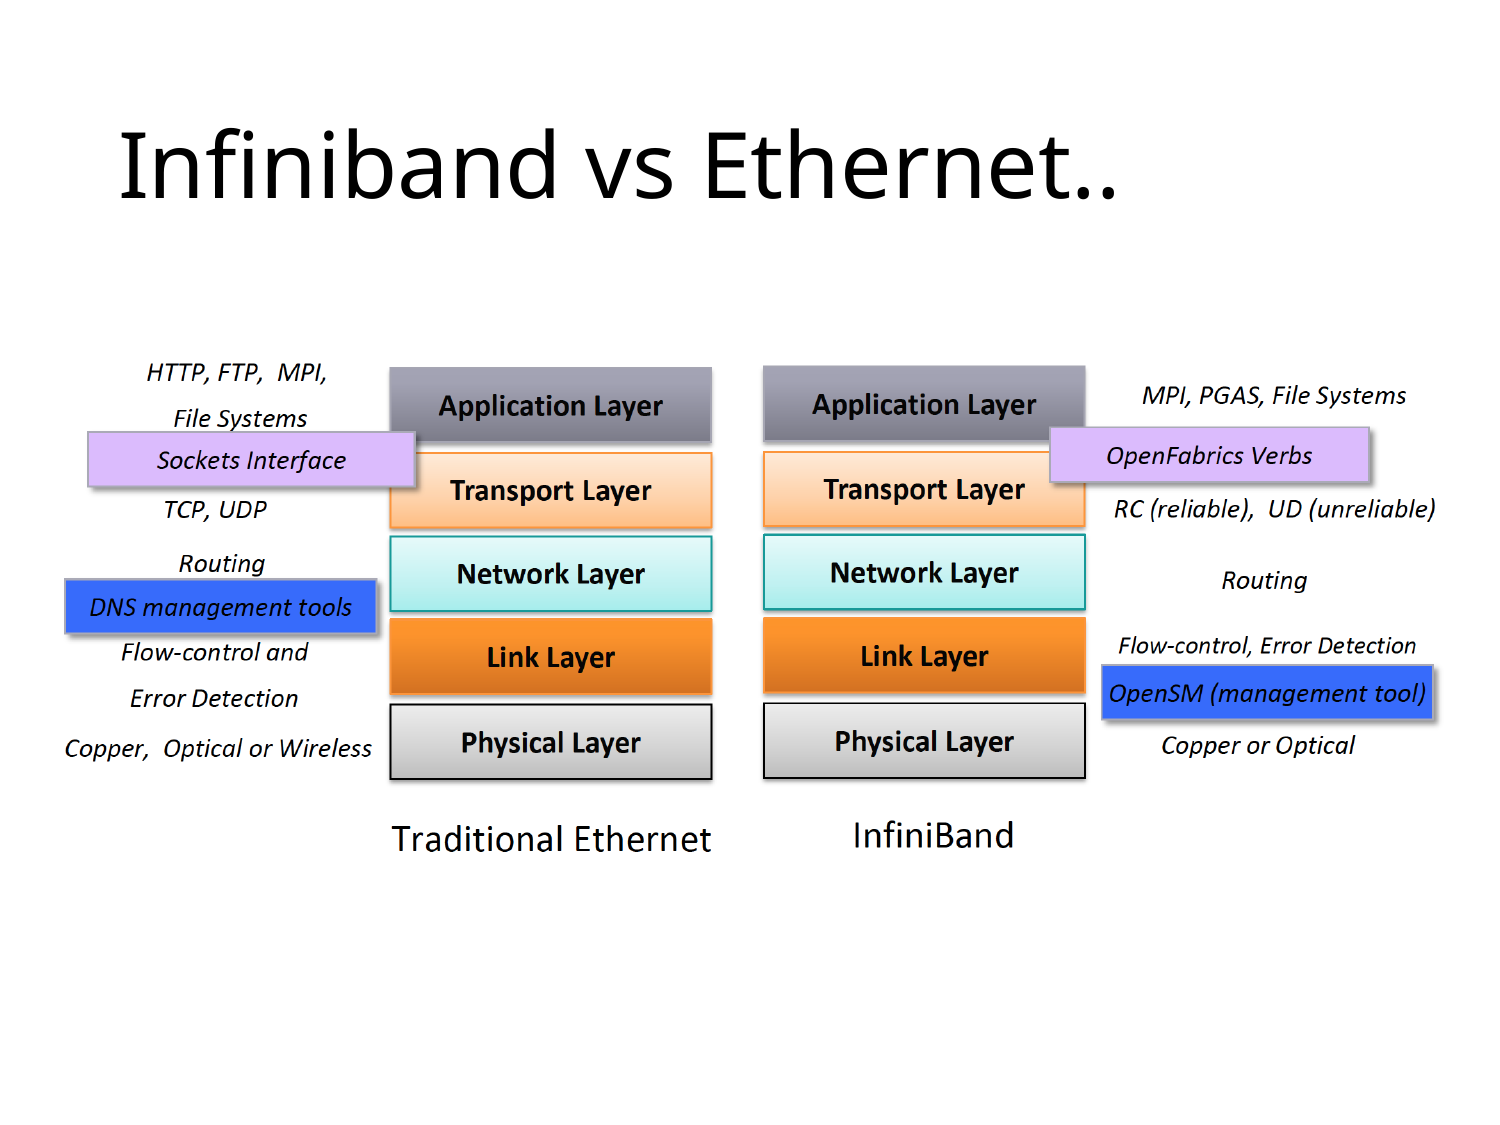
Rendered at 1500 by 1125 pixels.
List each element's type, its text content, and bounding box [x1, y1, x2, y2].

picture [53, 324, 1447, 876]
title Infiniband vs Ethernet.. [103, 67, 1397, 271]
